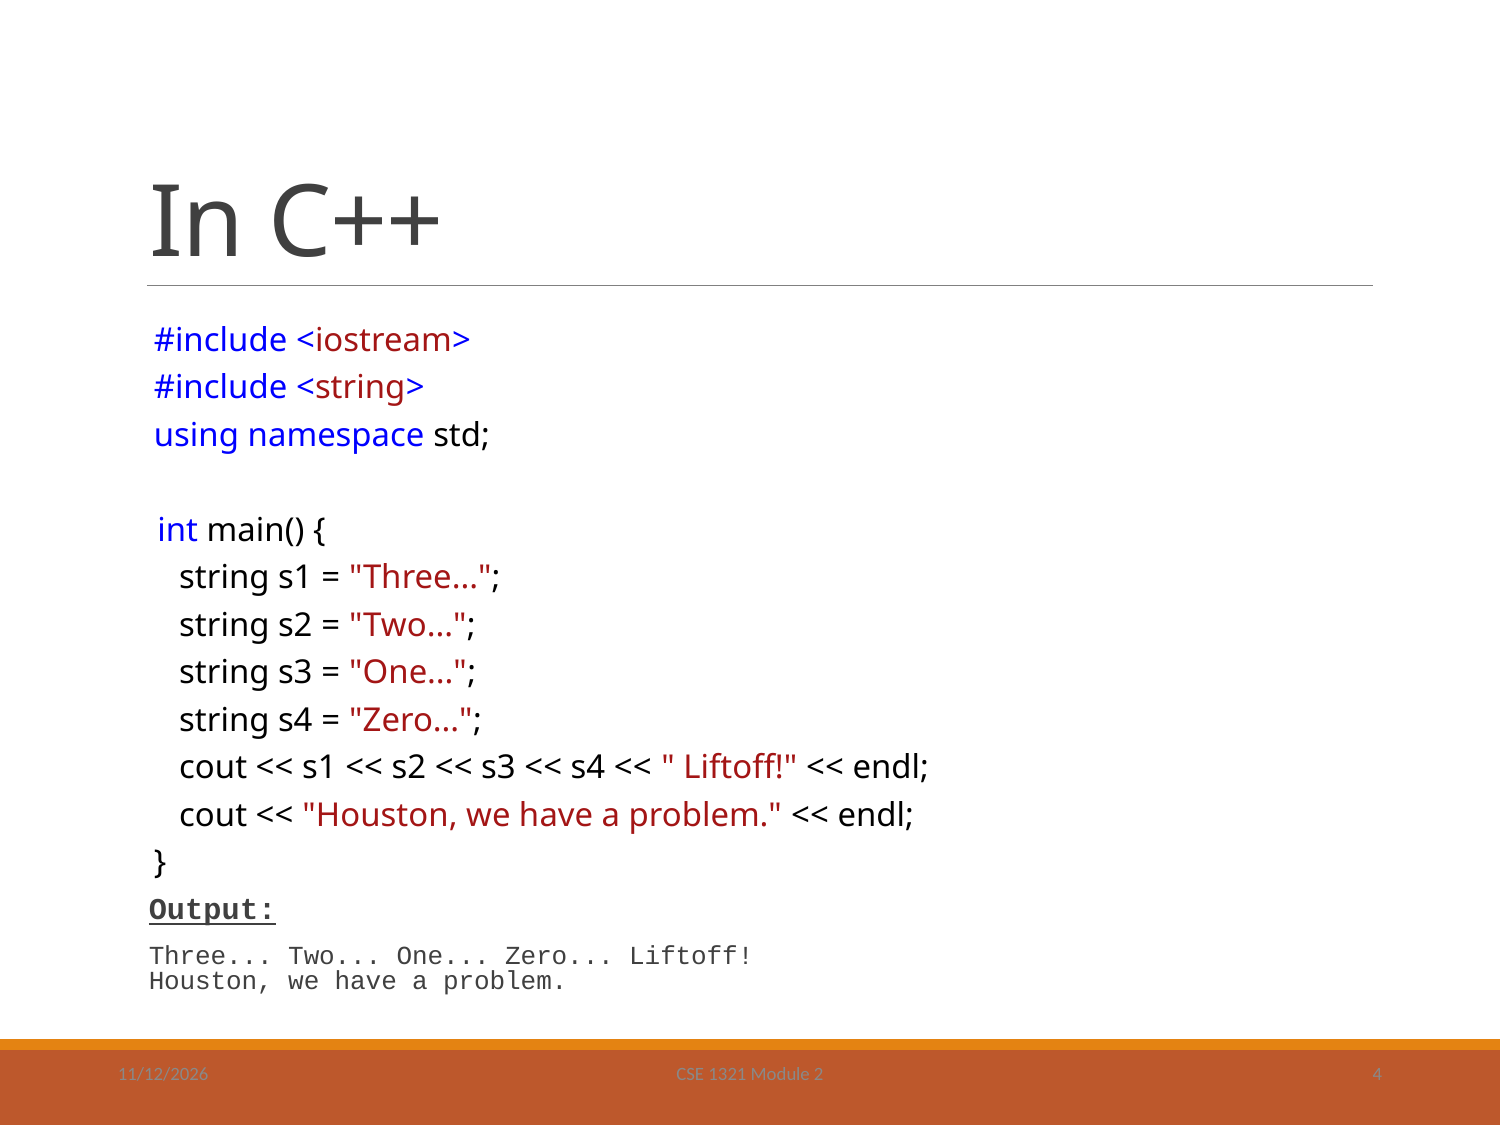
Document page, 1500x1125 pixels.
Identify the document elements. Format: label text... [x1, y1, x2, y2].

text_box 4 [1059, 1042, 1397, 1103]
title In C++ [134, 137, 1373, 285]
text_box CSE 1321 Module 2 [496, 1042, 1004, 1103]
text_box 8/25/19 [103, 1042, 441, 1103]
list #include <iostream> #include <string> using namespace std; int main() { string s1 = "Three..."; string s2 = "Two..."; string s3 = "One..."; string s4 = "Zero..."; cout << s1 << s2 << s3 << s4 << " Liftoff!" << endl; cout << "Houston, we have a problem." << endl; } Output: Three... Two... One... Zero... Liftoff! Houston, we have a problem. [134, 302, 1432, 1007]
